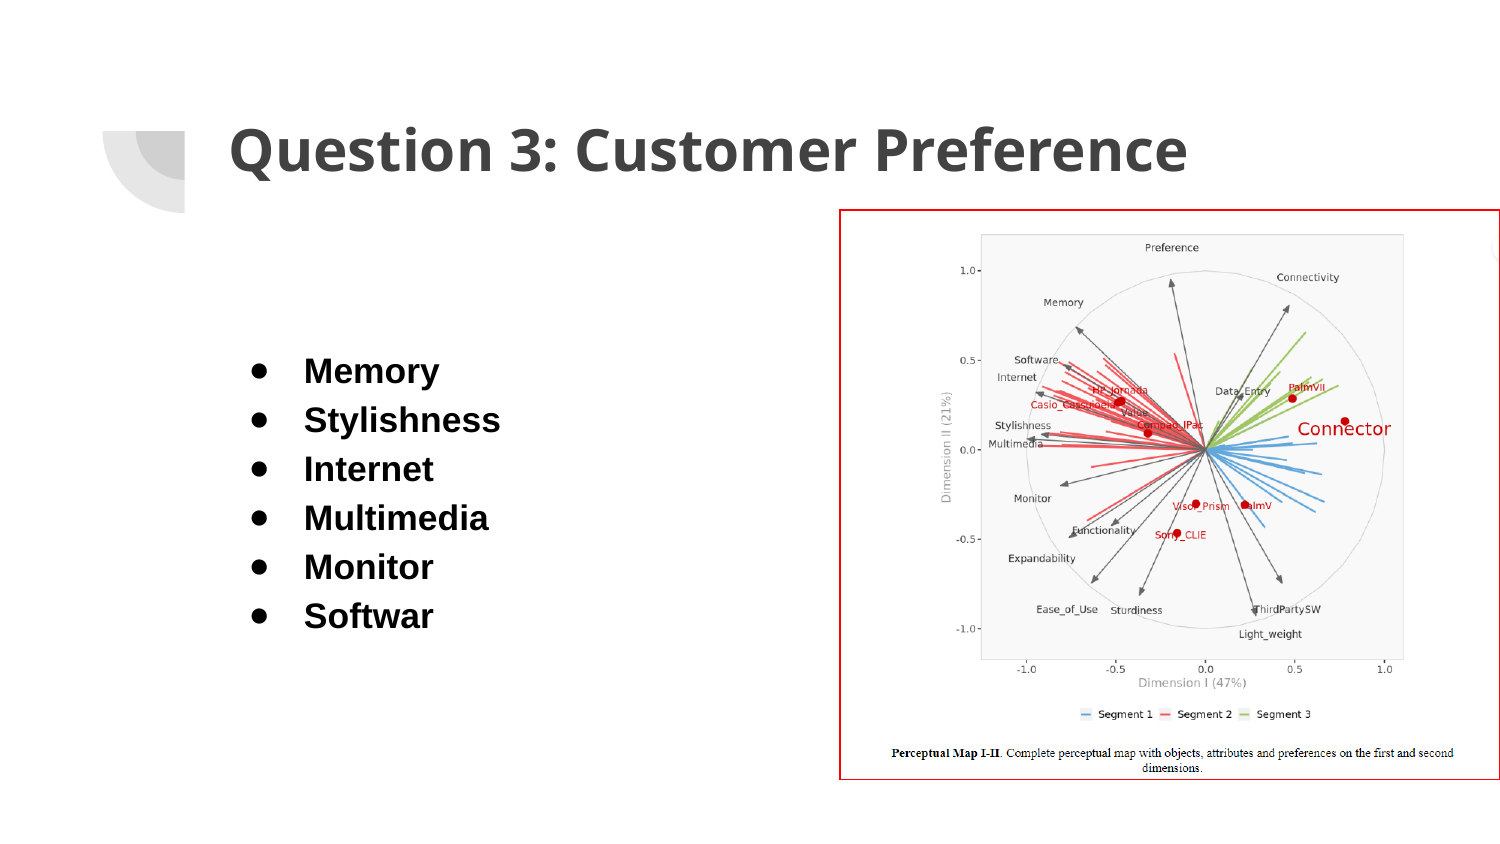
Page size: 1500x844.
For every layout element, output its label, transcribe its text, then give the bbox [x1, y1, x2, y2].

list Memory Stylishness Internet Multimedia Monitor Softwar [213, 326, 766, 744]
title Question 3: Customer Preference [213, 98, 1368, 263]
picture [839, 209, 1500, 781]
